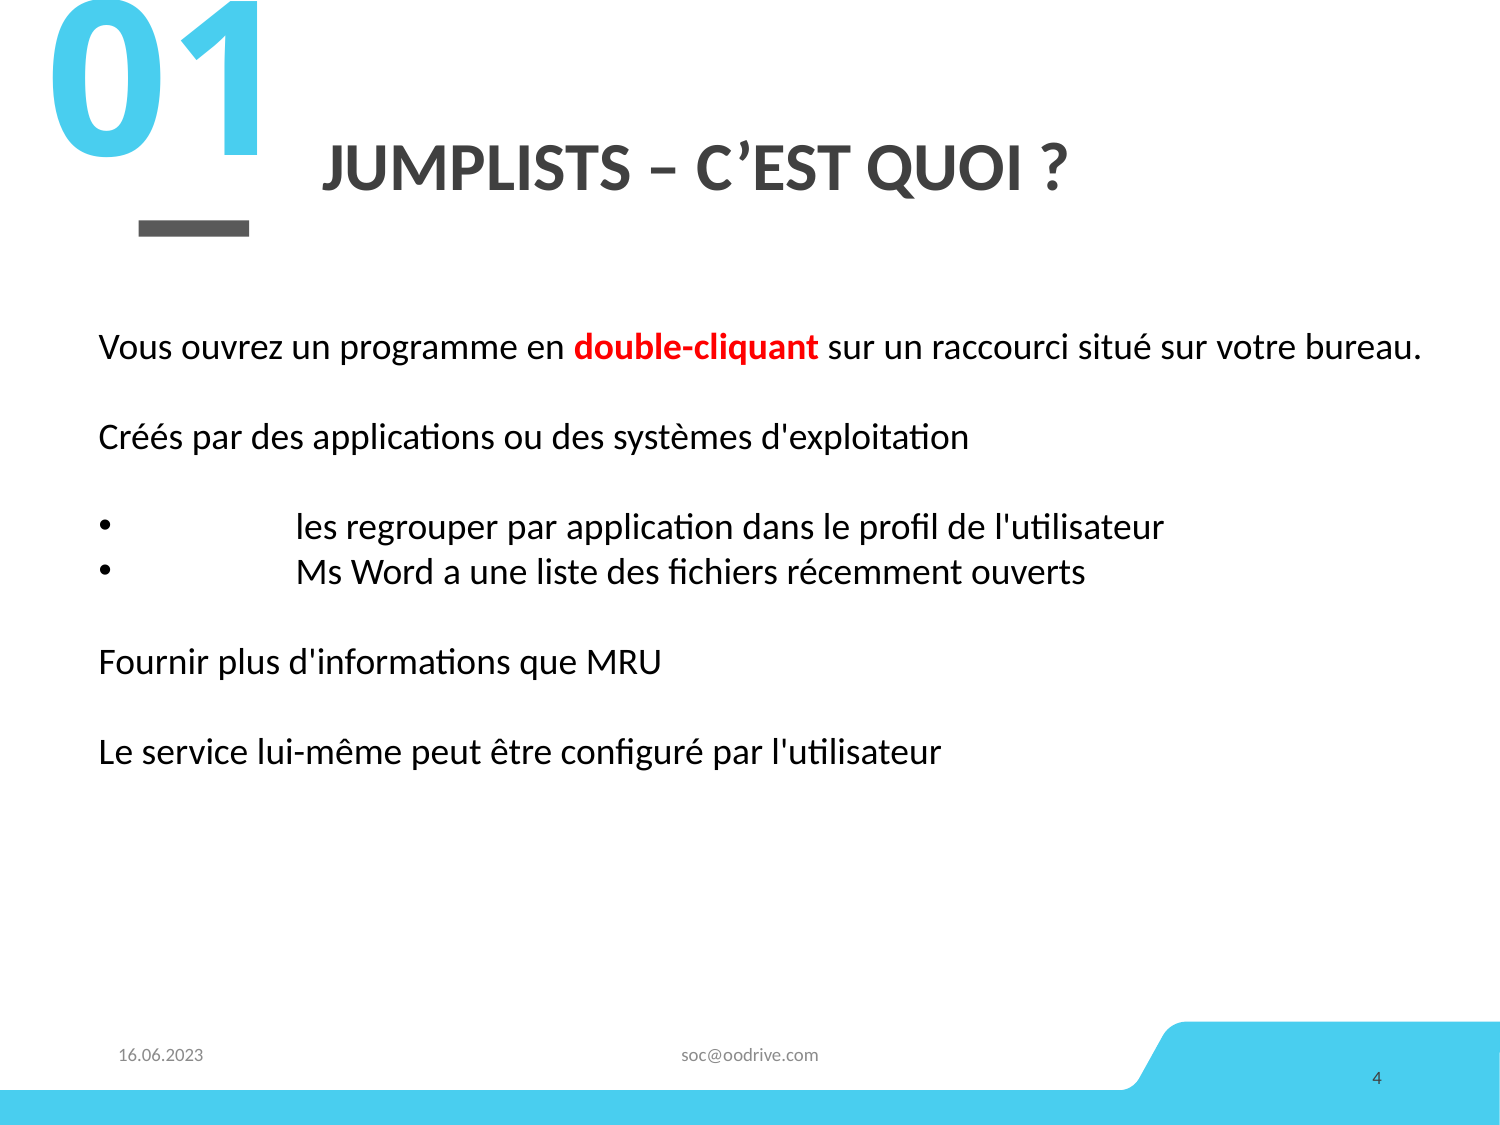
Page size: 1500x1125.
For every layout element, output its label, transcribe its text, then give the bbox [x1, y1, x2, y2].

list 01 [0, 0, 307, 213]
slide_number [103, 1023, 441, 1084]
text_box Vous ouvrez un programme en double-cliquant sur un raccourci situé sur votre bureau. Créés par des applications ou des systèmes d'exploitation les regrouper par application dans le profil de l'utilisateur Ms Word a une liste des fichiers récemment ouverts Fournir plus d'informations que MRU Le service lui-même peut être configuré par l'utilisateur [83, 314, 1439, 870]
footer soc@oodrive.com [496, 1023, 1004, 1084]
title jumplists – c’est quoi ? [307, 59, 1397, 278]
slide_number 4 [1059, 1047, 1397, 1108]
